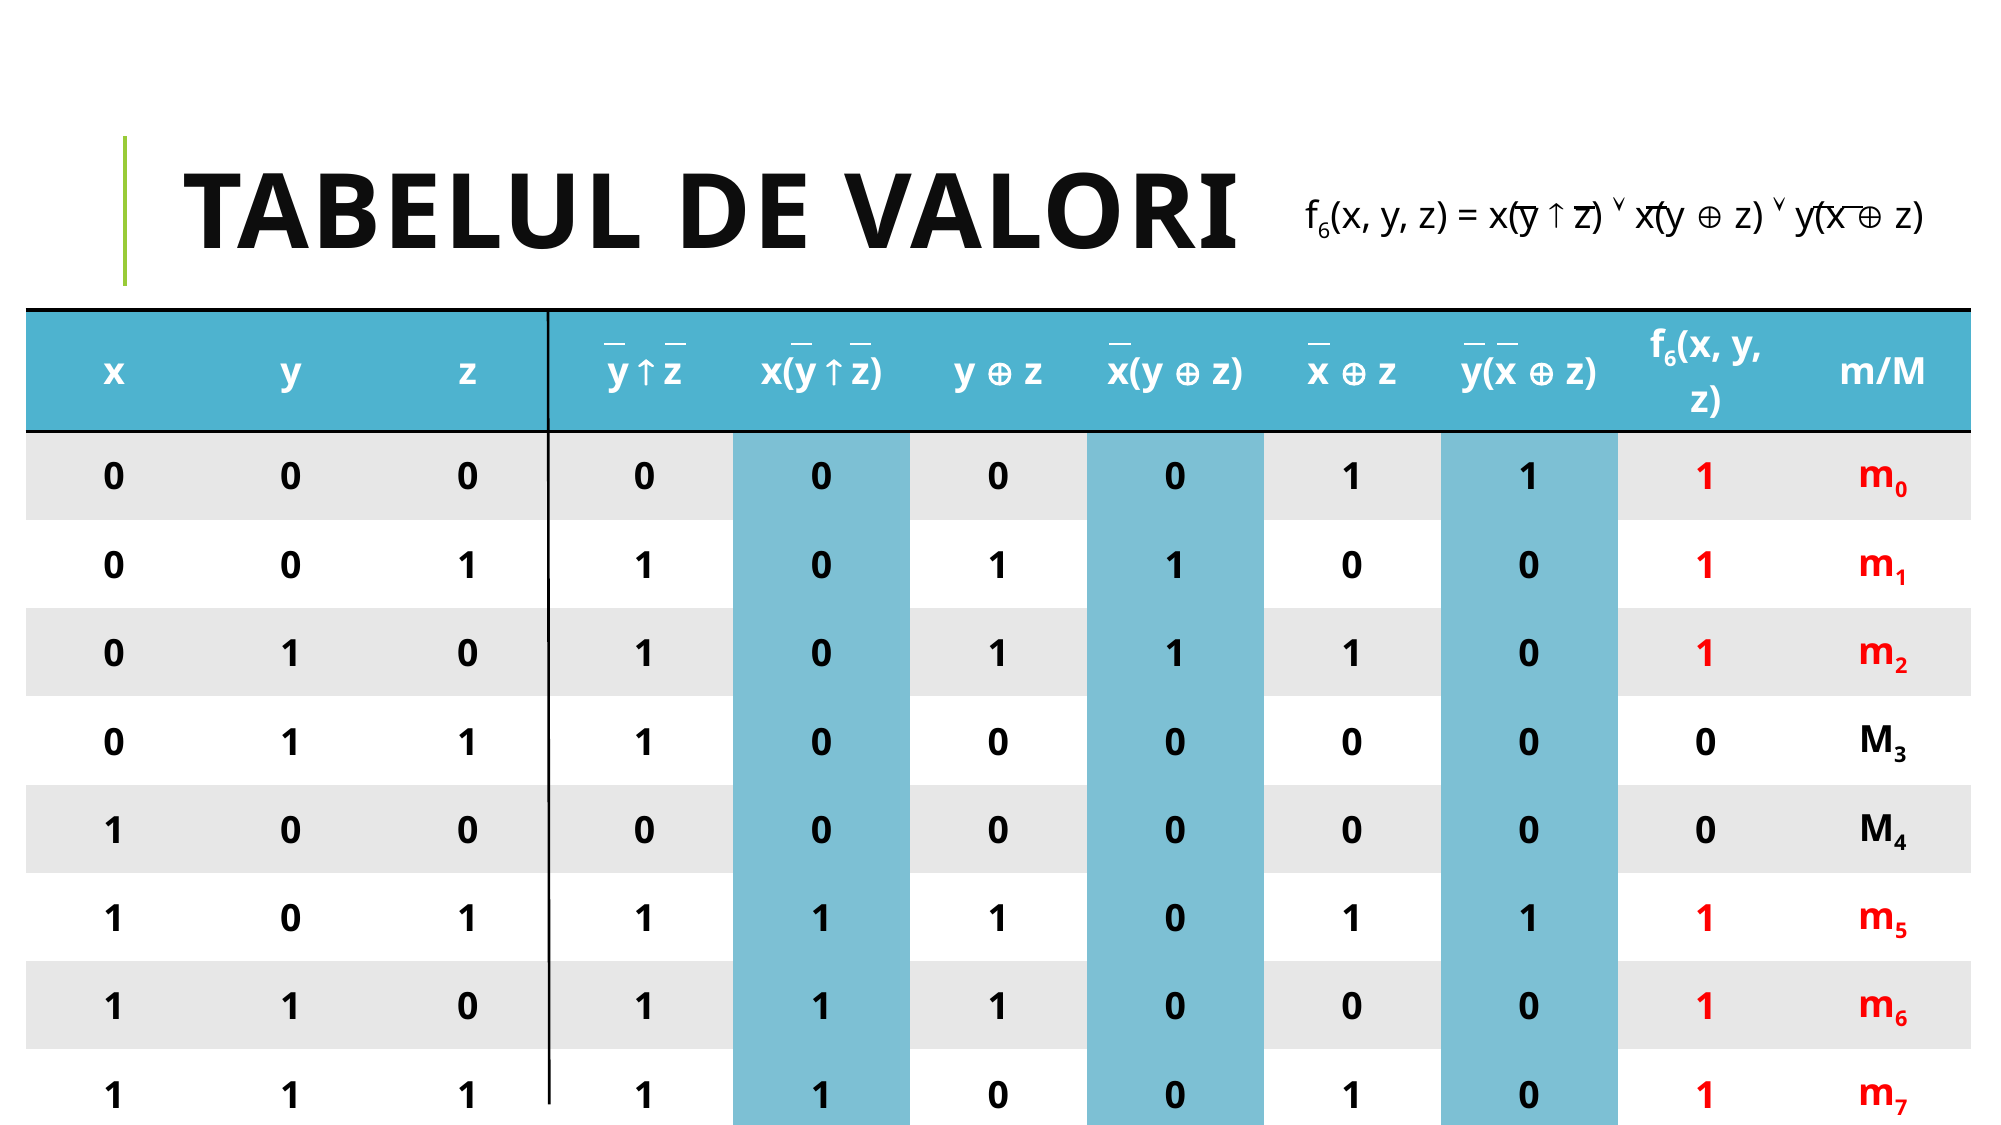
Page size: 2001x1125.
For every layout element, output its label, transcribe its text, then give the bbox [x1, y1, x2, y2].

table_cell 1 [203, 961, 379, 1049]
table_cell 0 [1441, 696, 1618, 785]
table_cell 0 [1264, 785, 1441, 873]
table_cell 1 [1441, 433, 1618, 520]
table_cell 0 [1441, 961, 1618, 1049]
table_cell 0 [1618, 785, 1794, 873]
table_cell m1 [1794, 520, 1971, 608]
table_cell 0 [1087, 873, 1264, 961]
table_cell 0 [1087, 433, 1264, 520]
table_header m/M [1794, 312, 1971, 430]
table_cell 1 [26, 873, 203, 961]
table_cell 0 [1264, 696, 1441, 785]
table_cell 1 [1264, 873, 1441, 961]
table_cell 0 [910, 696, 1087, 785]
table_cell 1 [1087, 608, 1264, 696]
table_cell m5 [1794, 873, 1971, 961]
table_cell 1 [556, 873, 733, 961]
table_cell 0 [379, 433, 540, 520]
table_cell 1 [556, 1049, 733, 1125]
table_cell 0 [1618, 696, 1794, 785]
table_cell 0 [1087, 961, 1264, 1049]
table_header y(x  z) [1441, 342, 1618, 430]
table_cell 1 [26, 1049, 203, 1125]
table_cell 0 [1087, 785, 1264, 873]
table_cell 1 [1618, 961, 1794, 1049]
table_cell 0 [203, 873, 379, 961]
table_cell 0 [26, 696, 203, 785]
table_cell 1 [1087, 520, 1264, 608]
table_cell 1 [203, 608, 379, 696]
table_cell 1 [1264, 608, 1441, 696]
table_cell 0 [1441, 1049, 1618, 1125]
table_cell 1 [910, 520, 1087, 608]
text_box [1289, 183, 1972, 291]
table_cell 1 [733, 873, 910, 961]
table_cell M3 [1794, 696, 1971, 785]
table_header y [203, 342, 379, 430]
table_cell 1 [556, 961, 733, 1049]
table_header x [26, 312, 203, 430]
table_cell 0 [733, 433, 910, 520]
table_cell 0 [1087, 1049, 1264, 1125]
table_cell 1 [1618, 608, 1794, 696]
table_header z [379, 342, 540, 430]
table_cell 0 [910, 785, 1087, 873]
table_cell 1 [1618, 873, 1794, 961]
table_cell 1 [1441, 873, 1618, 961]
table_cell 0 [556, 433, 733, 520]
table_cell 1 [1618, 433, 1794, 520]
table_cell 0 [203, 520, 379, 608]
table_cell 1 [26, 961, 203, 1049]
table_header x(y  z) [733, 342, 910, 430]
table_cell 1 [556, 696, 733, 785]
table_cell 0 [556, 785, 733, 873]
table_cell 0 [1441, 785, 1618, 873]
table_cell 1 [733, 1049, 910, 1125]
table_cell 0 [26, 520, 203, 608]
table_cell 0 [26, 608, 203, 696]
table_cell 1 [1618, 520, 1794, 608]
table_cell 1 [910, 608, 1087, 696]
table_cell m0 [1794, 433, 1971, 520]
table_cell 0 [1441, 608, 1618, 696]
table_cell 1 [1618, 1049, 1794, 1125]
table_cell 0 [733, 785, 910, 873]
table_cell m2 [1794, 608, 1971, 696]
table_cell 1 [203, 1049, 379, 1125]
table_cell m6 [1794, 961, 1971, 1049]
title Tabelul de VALORI [168, 96, 1763, 342]
table_cell 0 [733, 520, 910, 608]
table_cell 0 [1264, 520, 1441, 608]
table_cell 1 [379, 873, 540, 961]
table_header f6(x, y, z) [1618, 312, 1794, 430]
table_header y  z [556, 342, 733, 430]
table_cell 1 [733, 961, 910, 1049]
table_cell 0 [379, 961, 540, 1049]
table_cell 1 [910, 961, 1087, 1049]
table_cell 0 [733, 608, 910, 696]
table_cell 0 [203, 433, 379, 520]
table_cell 0 [26, 433, 203, 520]
table_cell 0 [910, 433, 1087, 520]
table_cell 1 [556, 520, 733, 608]
table_cell 0 [1087, 696, 1264, 785]
table_cell M4 [1794, 785, 1971, 873]
table_cell 1 [1264, 433, 1441, 520]
table_cell 0 [1264, 961, 1441, 1049]
table_cell 1 [203, 696, 379, 785]
table_cell 1 [910, 873, 1087, 961]
table_cell 0 [1441, 520, 1618, 608]
table_header x  z [1264, 342, 1441, 430]
table_header x(y  z) [1087, 342, 1264, 430]
table_cell 0 [379, 785, 540, 873]
table_cell 1 [379, 1049, 556, 1125]
table_cell 0 [733, 696, 910, 785]
table_cell 1 [1264, 1049, 1441, 1125]
table_cell 1 [379, 696, 540, 785]
table_cell 1 [556, 608, 733, 696]
table_cell 1 [26, 785, 203, 873]
table_header y  z [910, 342, 1087, 430]
table_cell 0 [910, 1049, 1087, 1125]
table_cell m7 [1794, 1049, 1971, 1125]
table_cell 0 [379, 608, 540, 696]
table_cell 1 [379, 520, 540, 608]
table_cell 0 [203, 785, 379, 873]
